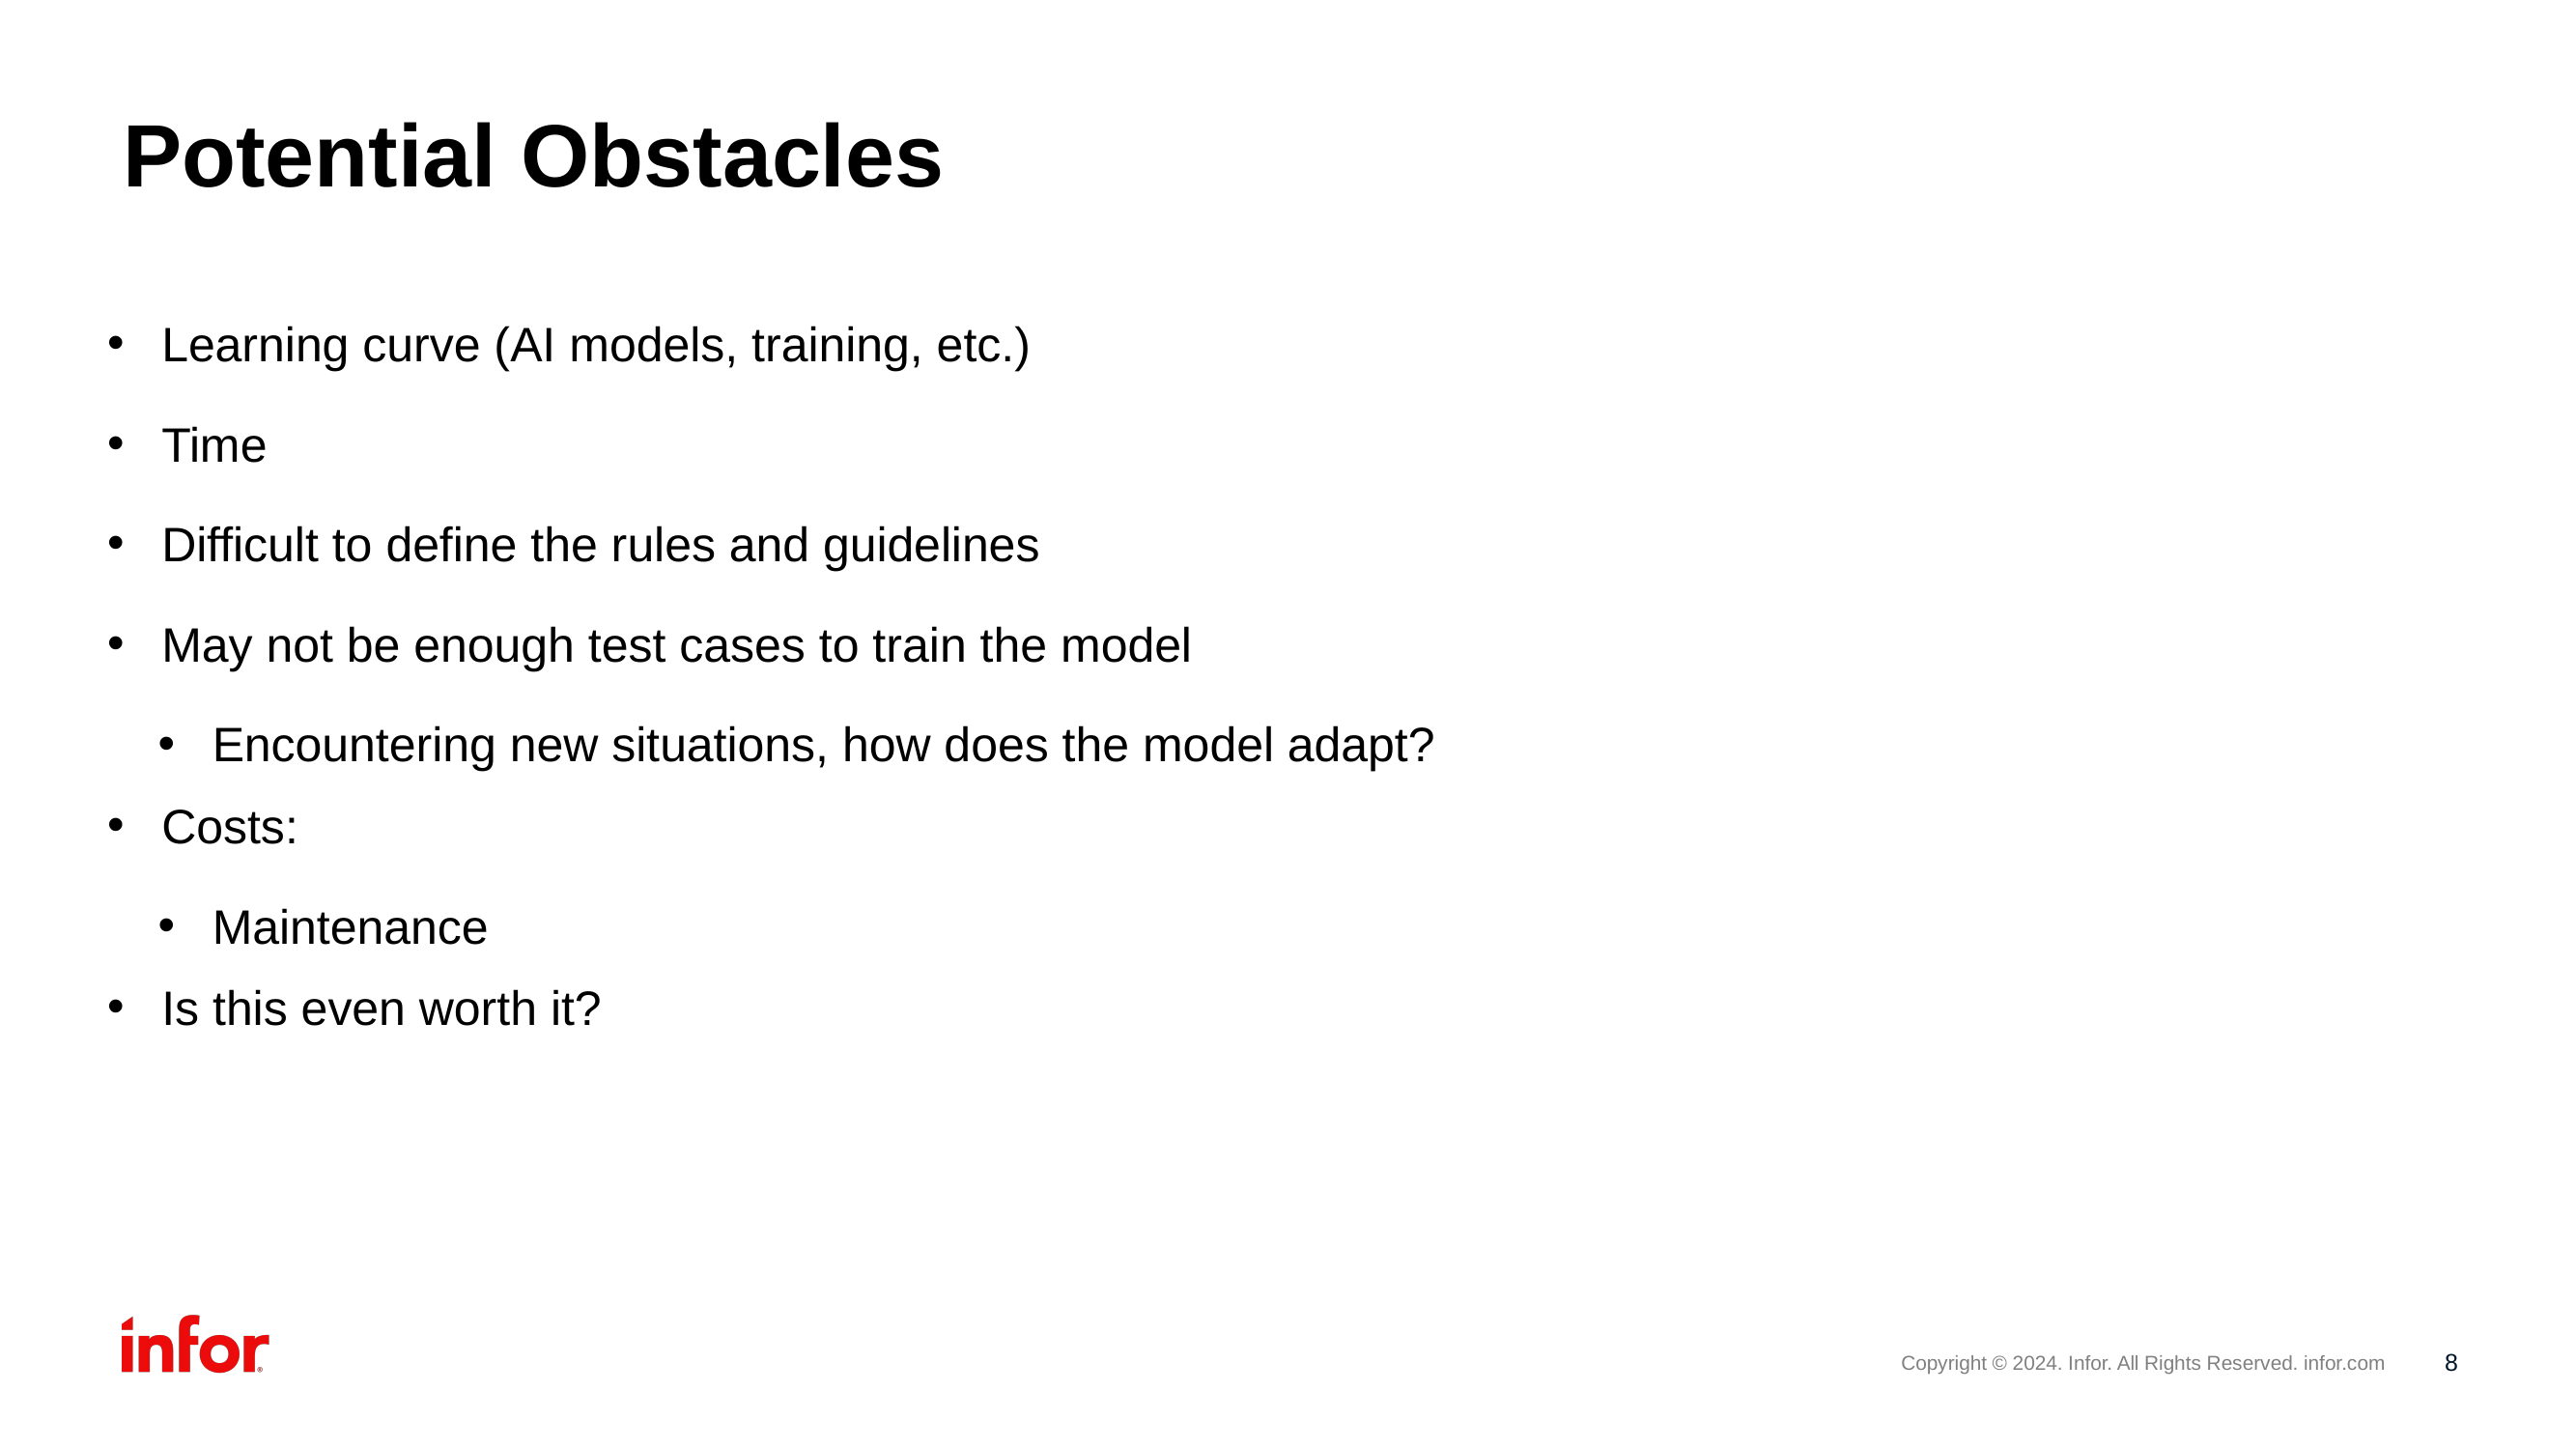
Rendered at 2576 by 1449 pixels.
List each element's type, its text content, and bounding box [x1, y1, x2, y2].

list Learning curve (AI models, training, etc.) Time Difficult to define the rules and guidelines May not be enough test cases to train the model Encountering new situations, how does the model adapt? Costs: Maintenance Is this even worth it? [107, 382, 2422, 1261]
title Potential Obstacles [123, 99, 2469, 279]
picture [122, 1313, 270, 1376]
